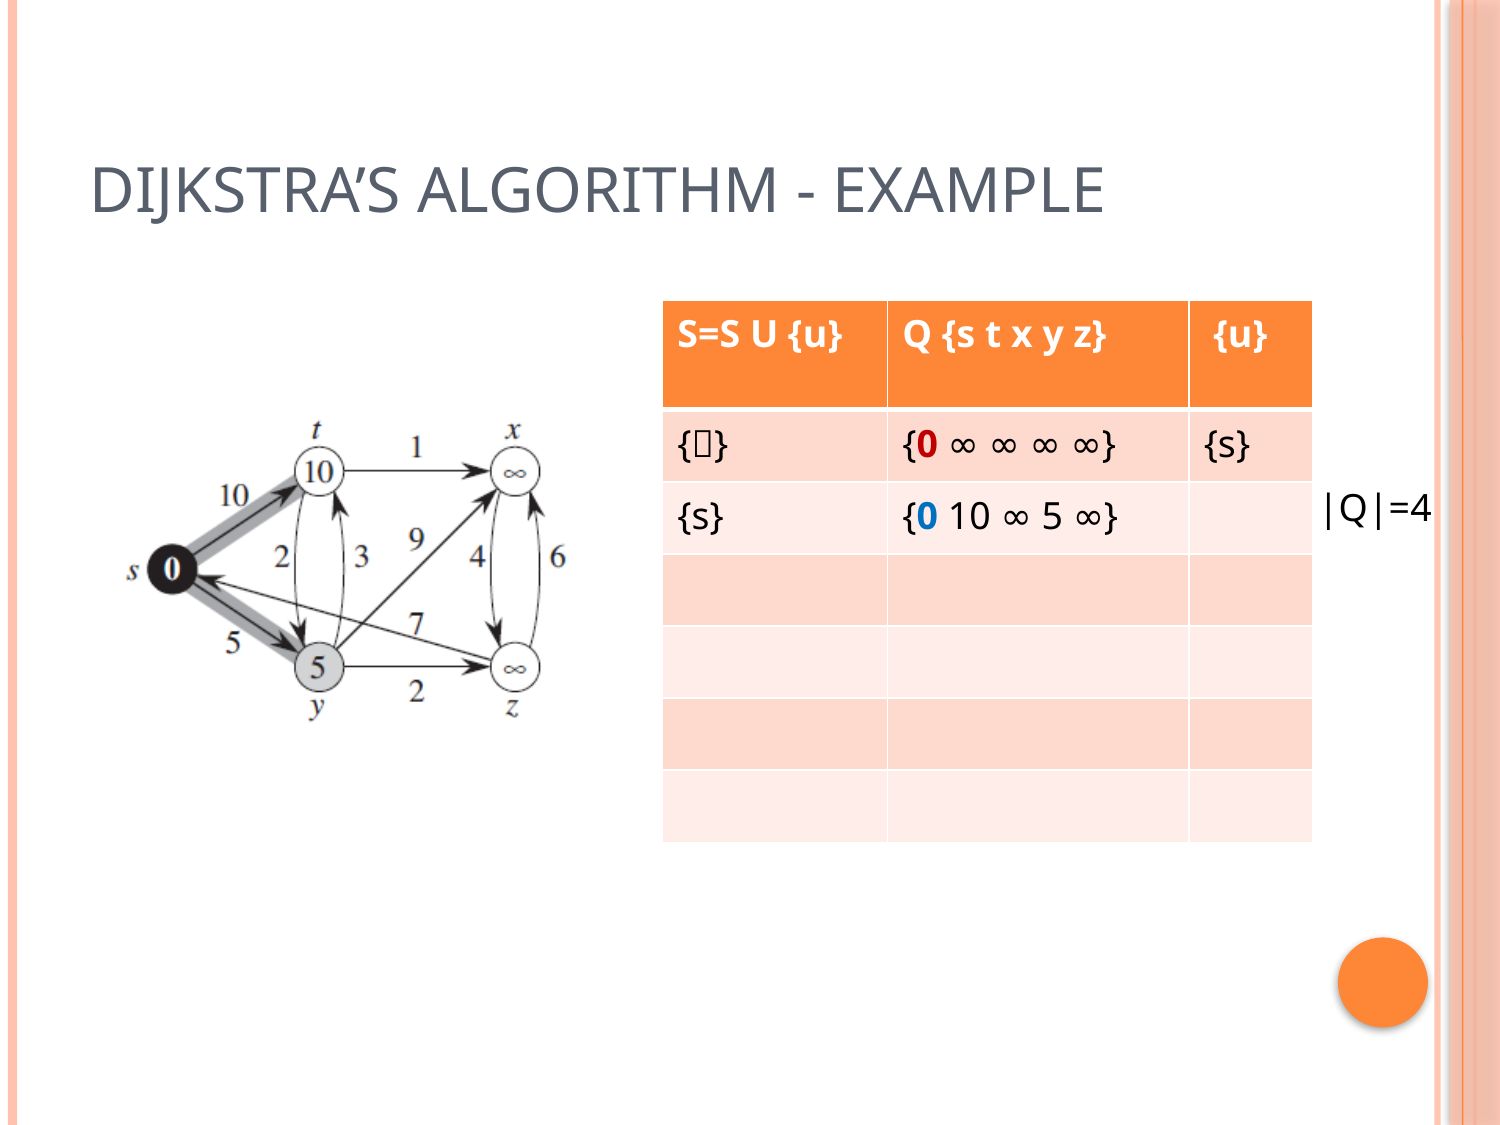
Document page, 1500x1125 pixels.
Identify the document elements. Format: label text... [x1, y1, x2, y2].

table_cell [663, 627, 887, 697]
table_cell [888, 627, 1188, 697]
table_cell [1190, 483, 1312, 553]
table_header Q {s t x y z} [888, 301, 1188, 407]
picture [97, 405, 586, 728]
table_cell [663, 771, 887, 842]
title Dijkstra’s Algorithm - example [75, 45, 1300, 233]
table_header {u} [1190, 301, 1312, 407]
text_box |Q|=4 [1303, 476, 1447, 537]
table_cell [888, 555, 1188, 625]
table_cell [1190, 555, 1312, 625]
table_cell [663, 555, 887, 625]
table_cell [1190, 627, 1312, 697]
table_cell {s} [663, 483, 887, 553]
table_cell [888, 699, 1188, 769]
table_cell {0 ∞ ∞ ∞ ∞} [888, 412, 1188, 481]
table_header S=S U {u} [663, 301, 887, 407]
table_cell {0 10 ∞ 5 ∞} [888, 483, 1188, 553]
table_cell [888, 771, 1188, 842]
table_cell {} [663, 412, 887, 481]
table_cell [663, 699, 887, 769]
table_cell [1190, 699, 1312, 769]
table_cell [1190, 771, 1312, 842]
table_cell {s} [1190, 412, 1312, 481]
